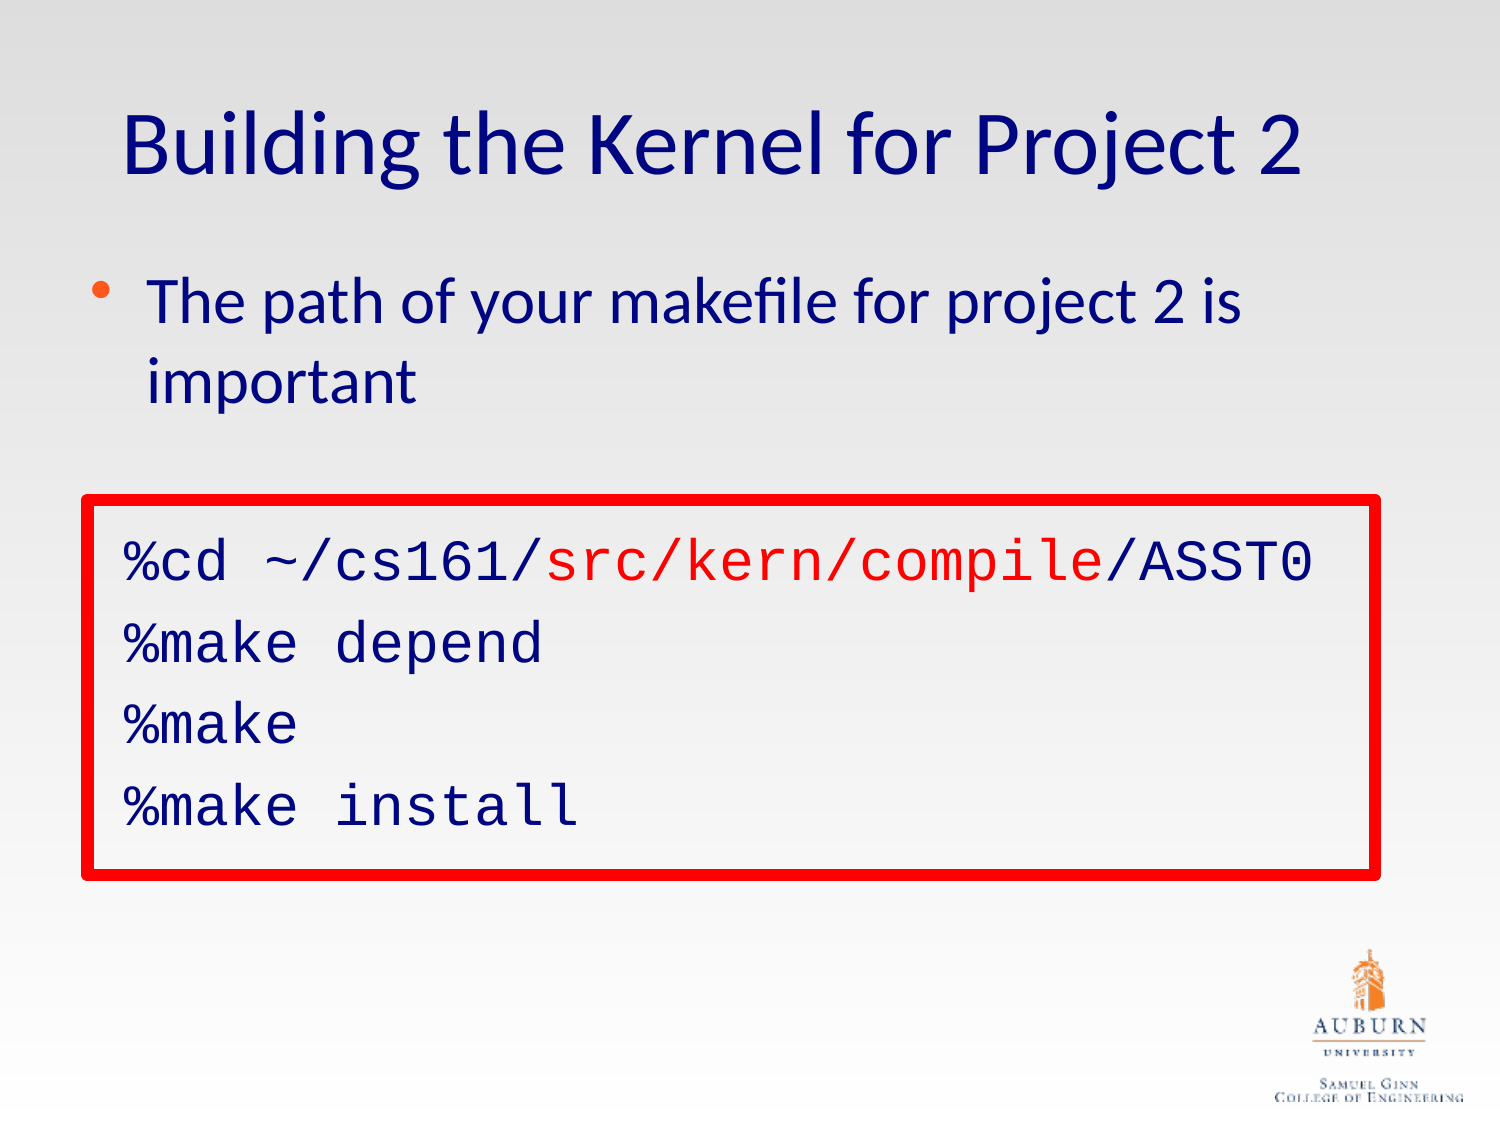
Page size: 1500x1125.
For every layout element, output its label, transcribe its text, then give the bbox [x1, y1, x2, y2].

title Building the Kernel for Project 2 [103, 62, 1325, 213]
list The path of your makefile for project 2 is important %cd ~/cs161/src/kern/compile/ASST0 %make depend %make %make install [75, 249, 1475, 1050]
text_box [85, 498, 1377, 877]
picture [1275, 1050, 1463, 1102]
